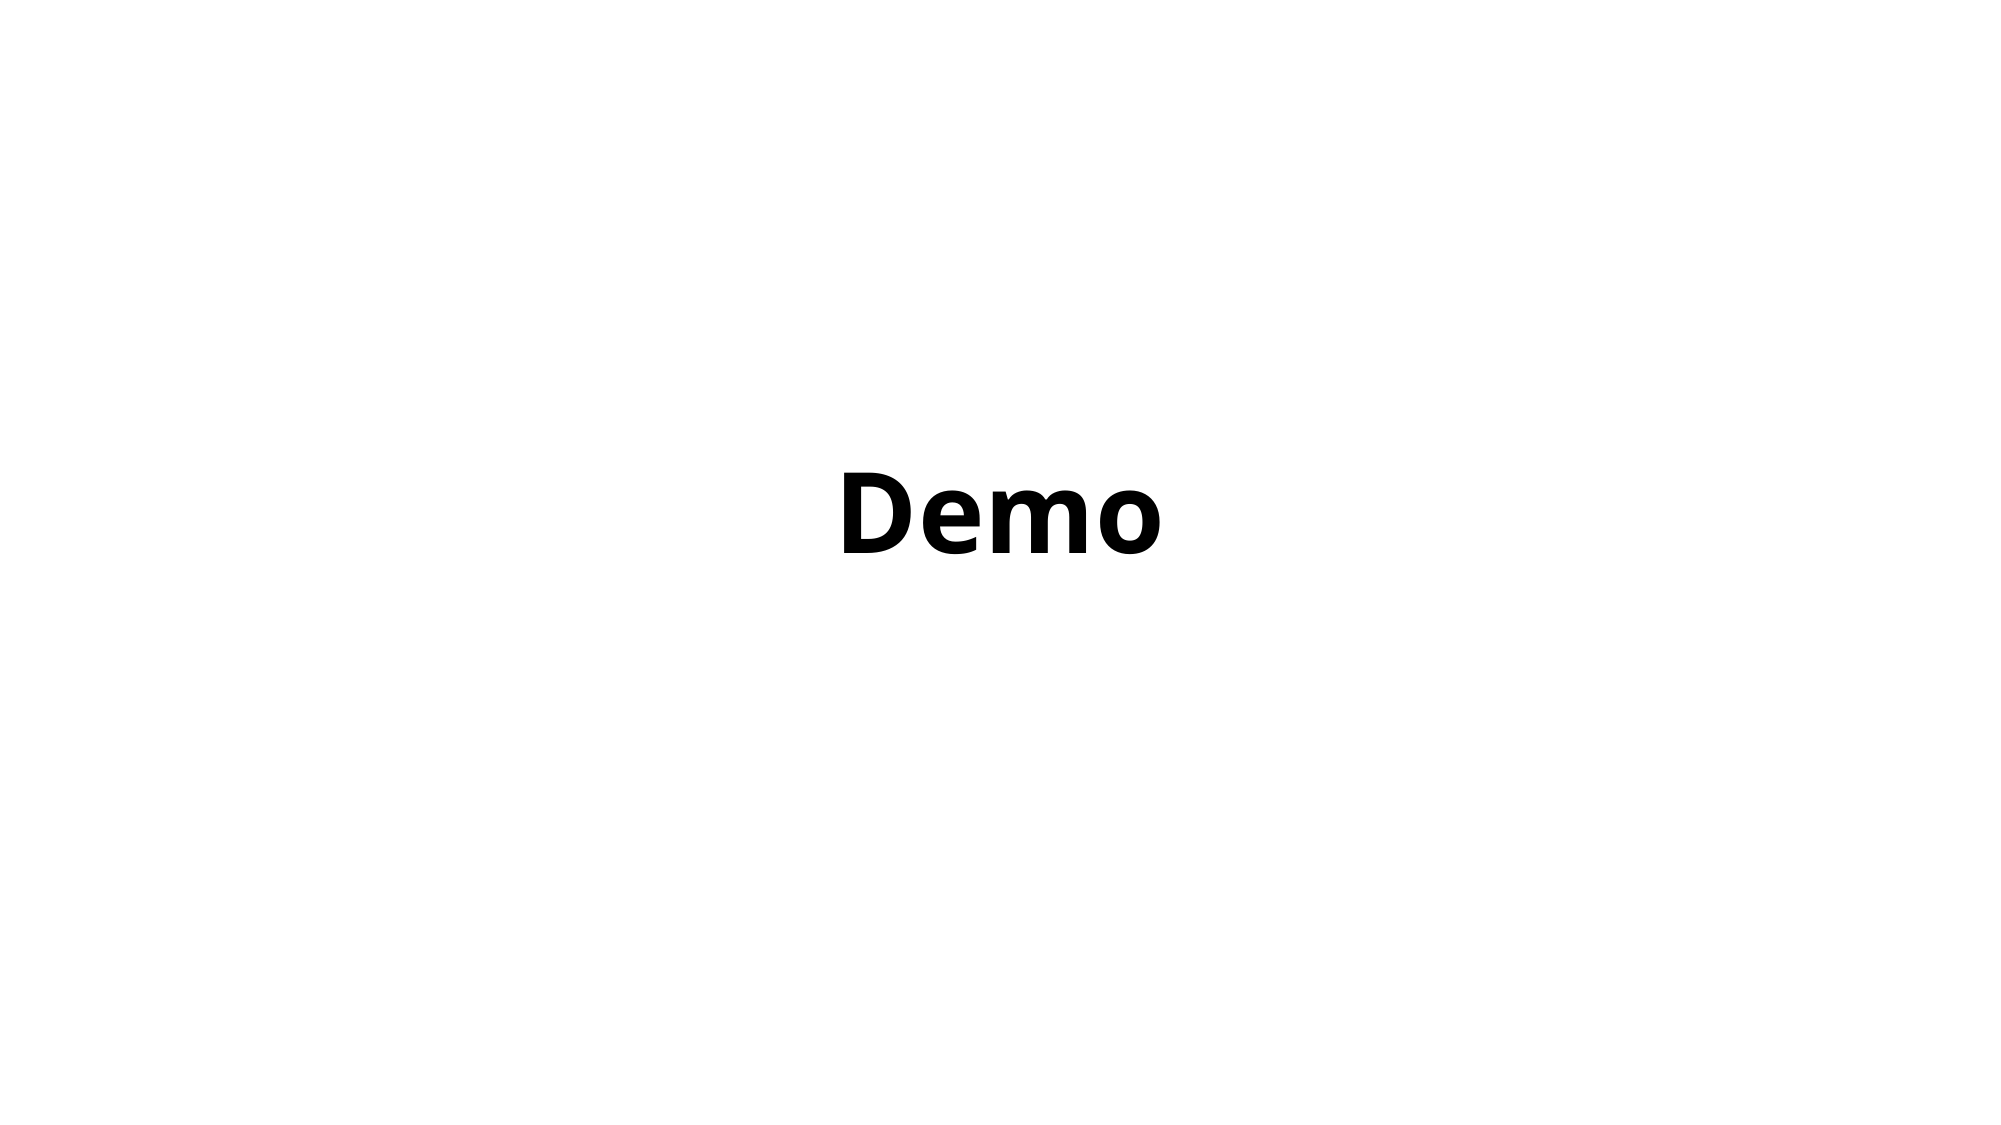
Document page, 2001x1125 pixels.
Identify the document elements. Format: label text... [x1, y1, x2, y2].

title Demo [137, 408, 1863, 626]
